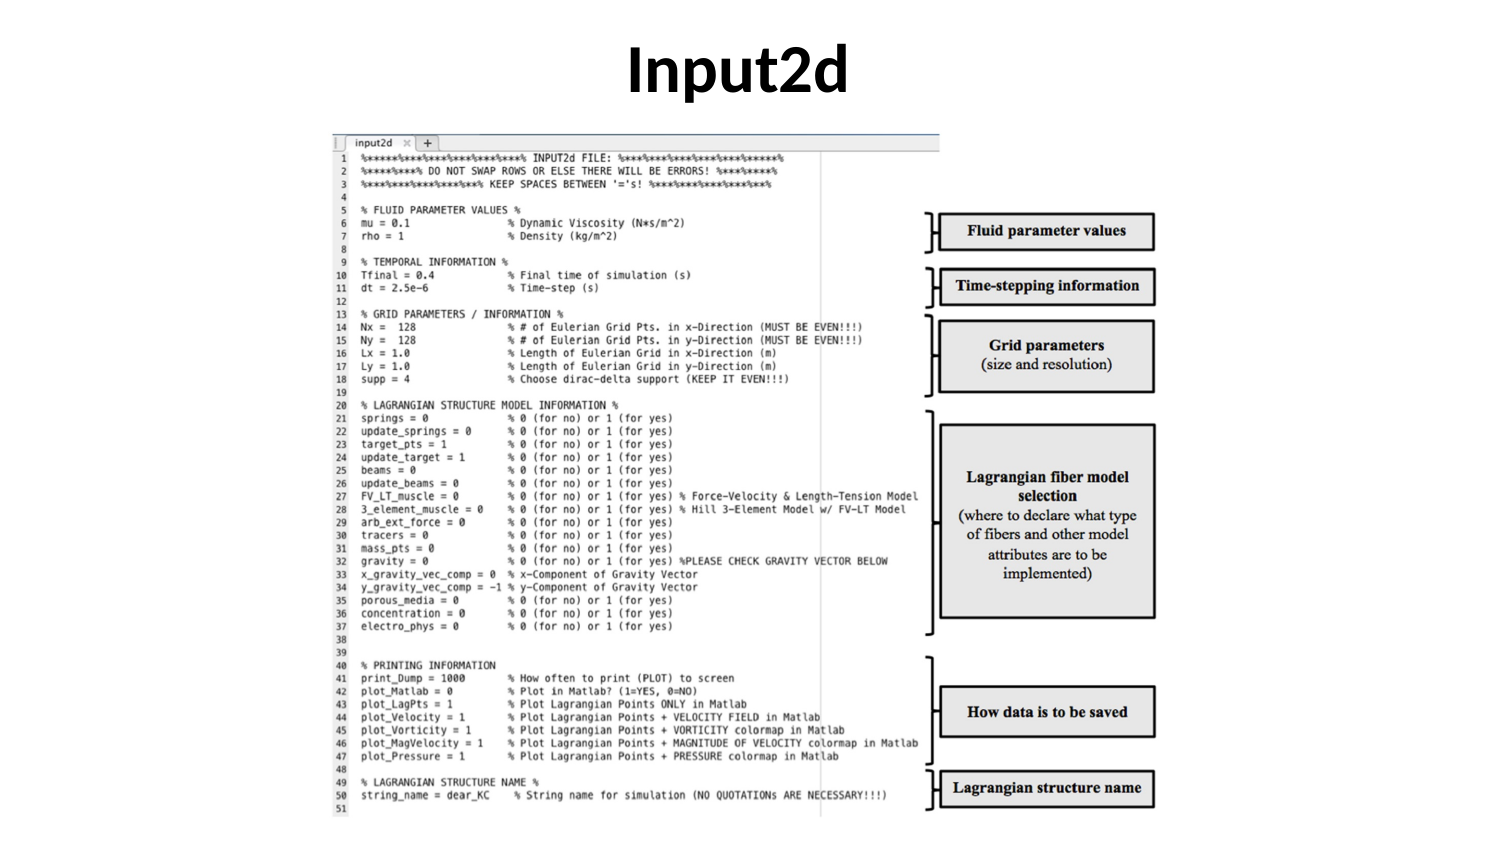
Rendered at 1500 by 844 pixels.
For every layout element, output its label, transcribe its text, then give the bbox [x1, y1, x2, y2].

picture [328, 131, 1165, 823]
title Input2d [240, 0, 1253, 141]
